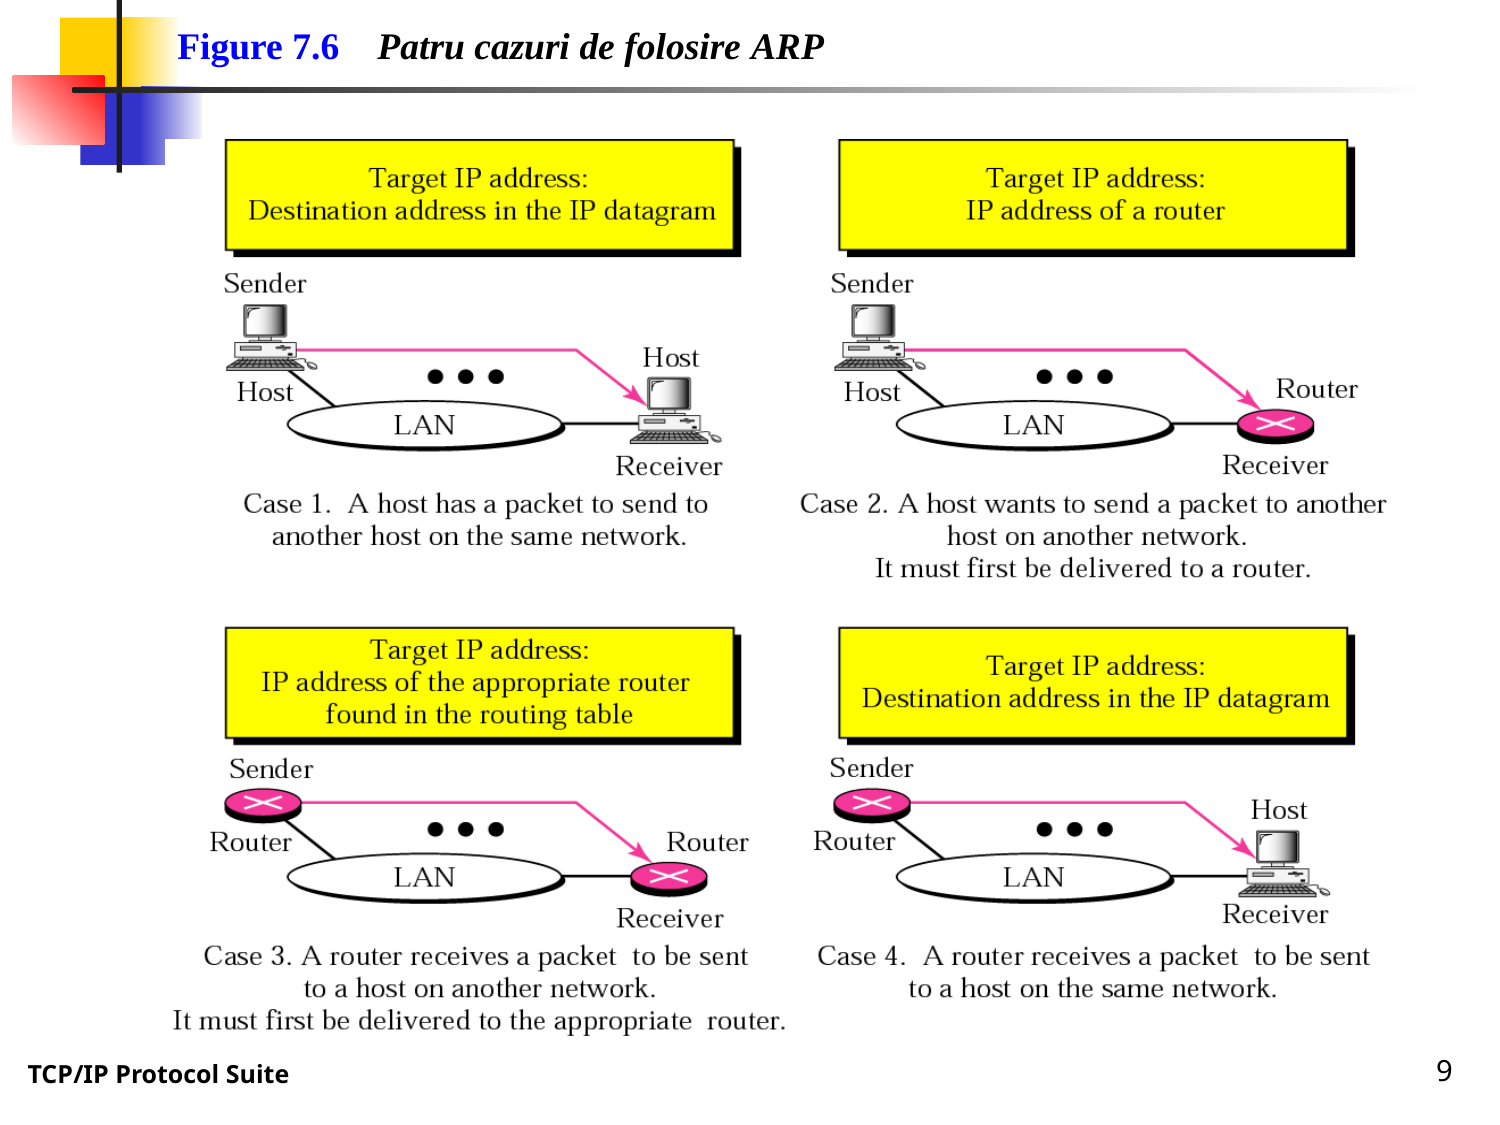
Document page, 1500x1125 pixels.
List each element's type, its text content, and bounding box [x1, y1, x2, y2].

slide_number 9 [1155, 1024, 1468, 1100]
text_box [141, 93, 202, 165]
text_box [60, 17, 116, 86]
text_box [12, 75, 105, 145]
text_box [116, 0, 122, 87]
text_box [80, 93, 116, 165]
text_box [116, 93, 122, 173]
text_box [122, 93, 141, 165]
text_box [72, 87, 1423, 93]
text_box Figure 7.6 Patru cazuri de folosire ARP [162, 14, 1100, 75]
footer TCP/IP Protocol Suite [12, 1025, 488, 1100]
text_box [122, 17, 177, 86]
picture [165, 139, 1387, 1037]
